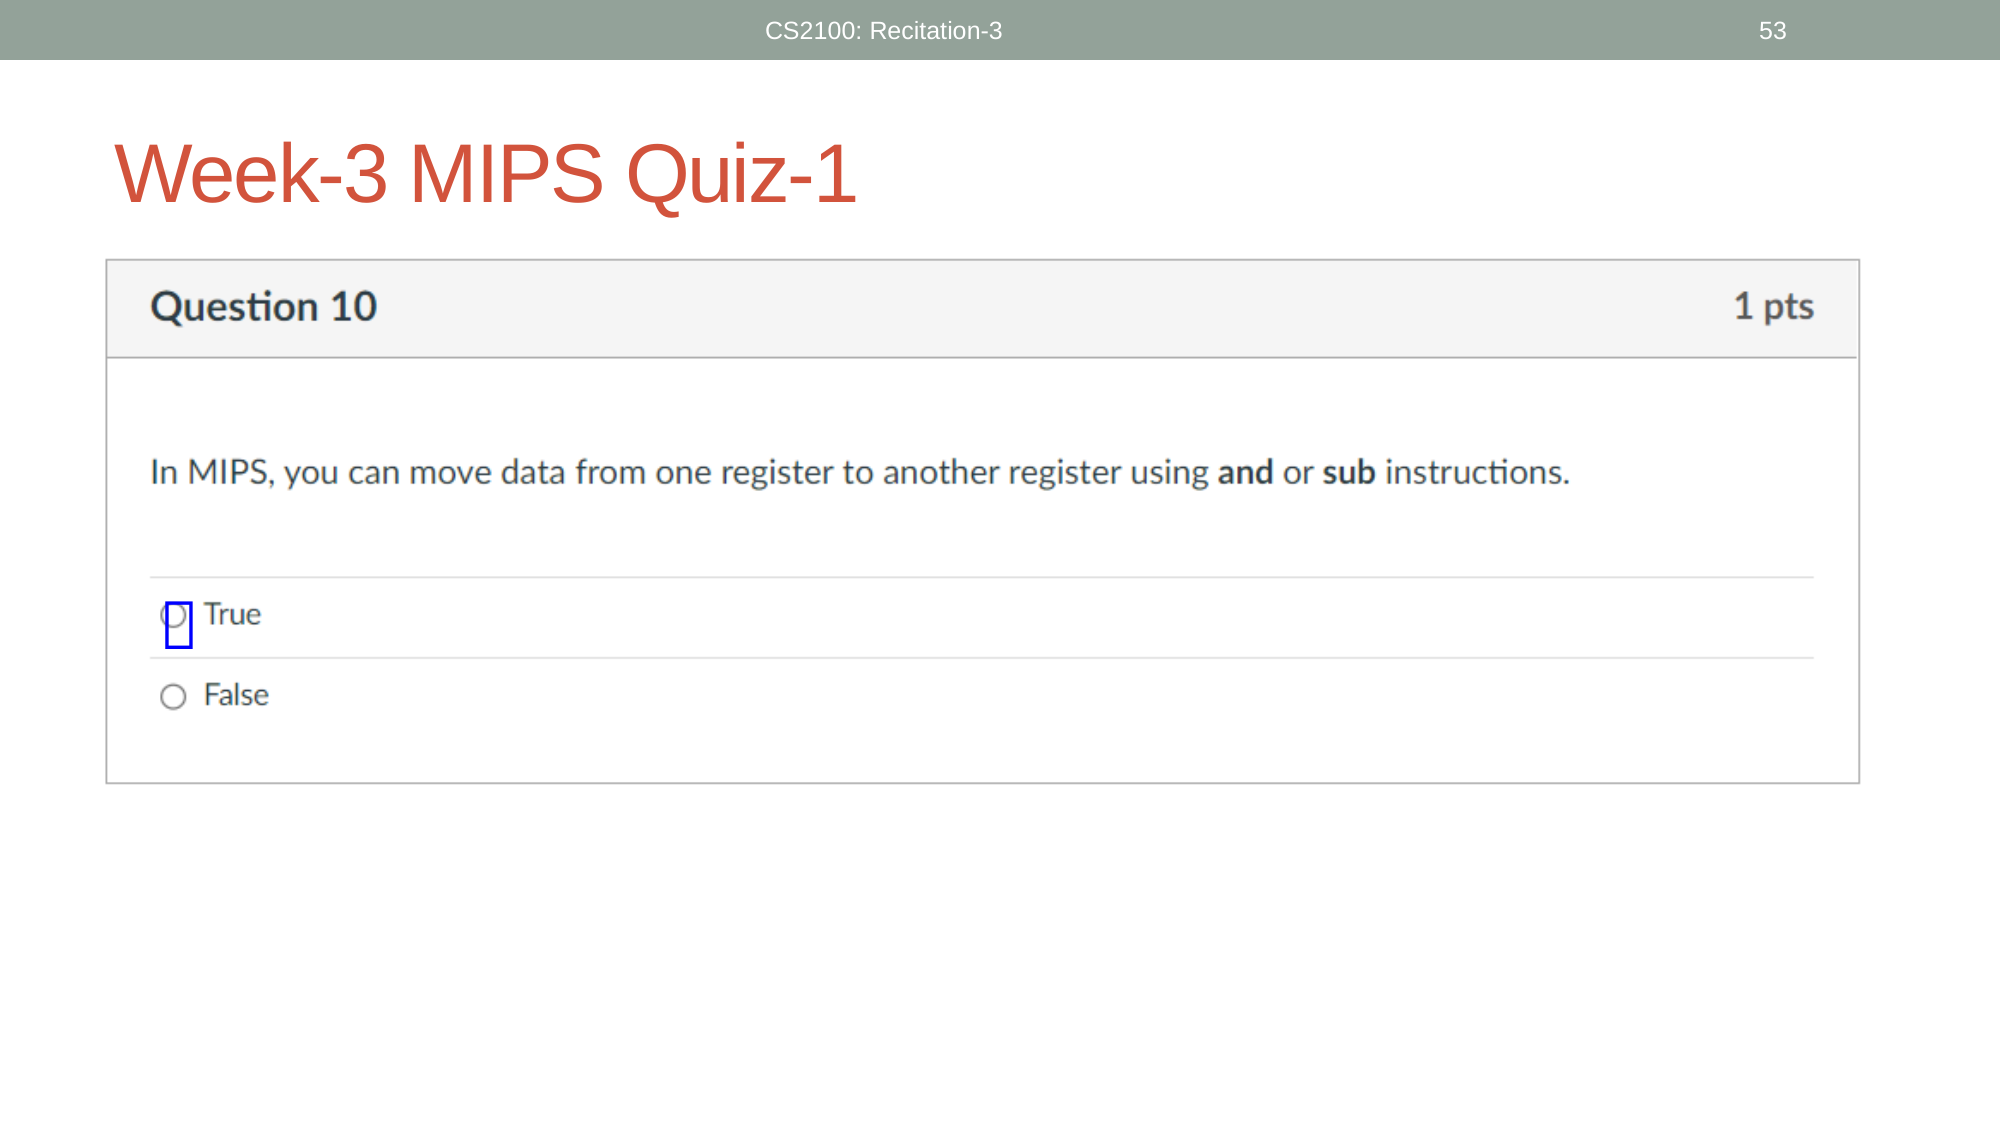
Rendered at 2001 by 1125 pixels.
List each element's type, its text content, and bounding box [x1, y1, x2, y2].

picture [99, 249, 1869, 794]
slide_number 53 [1744, 3, 1900, 57]
title Week-3 MIPS Quiz-1 [99, 87, 1900, 250]
footer CS2100: Recitation-3 [750, 3, 1650, 57]
